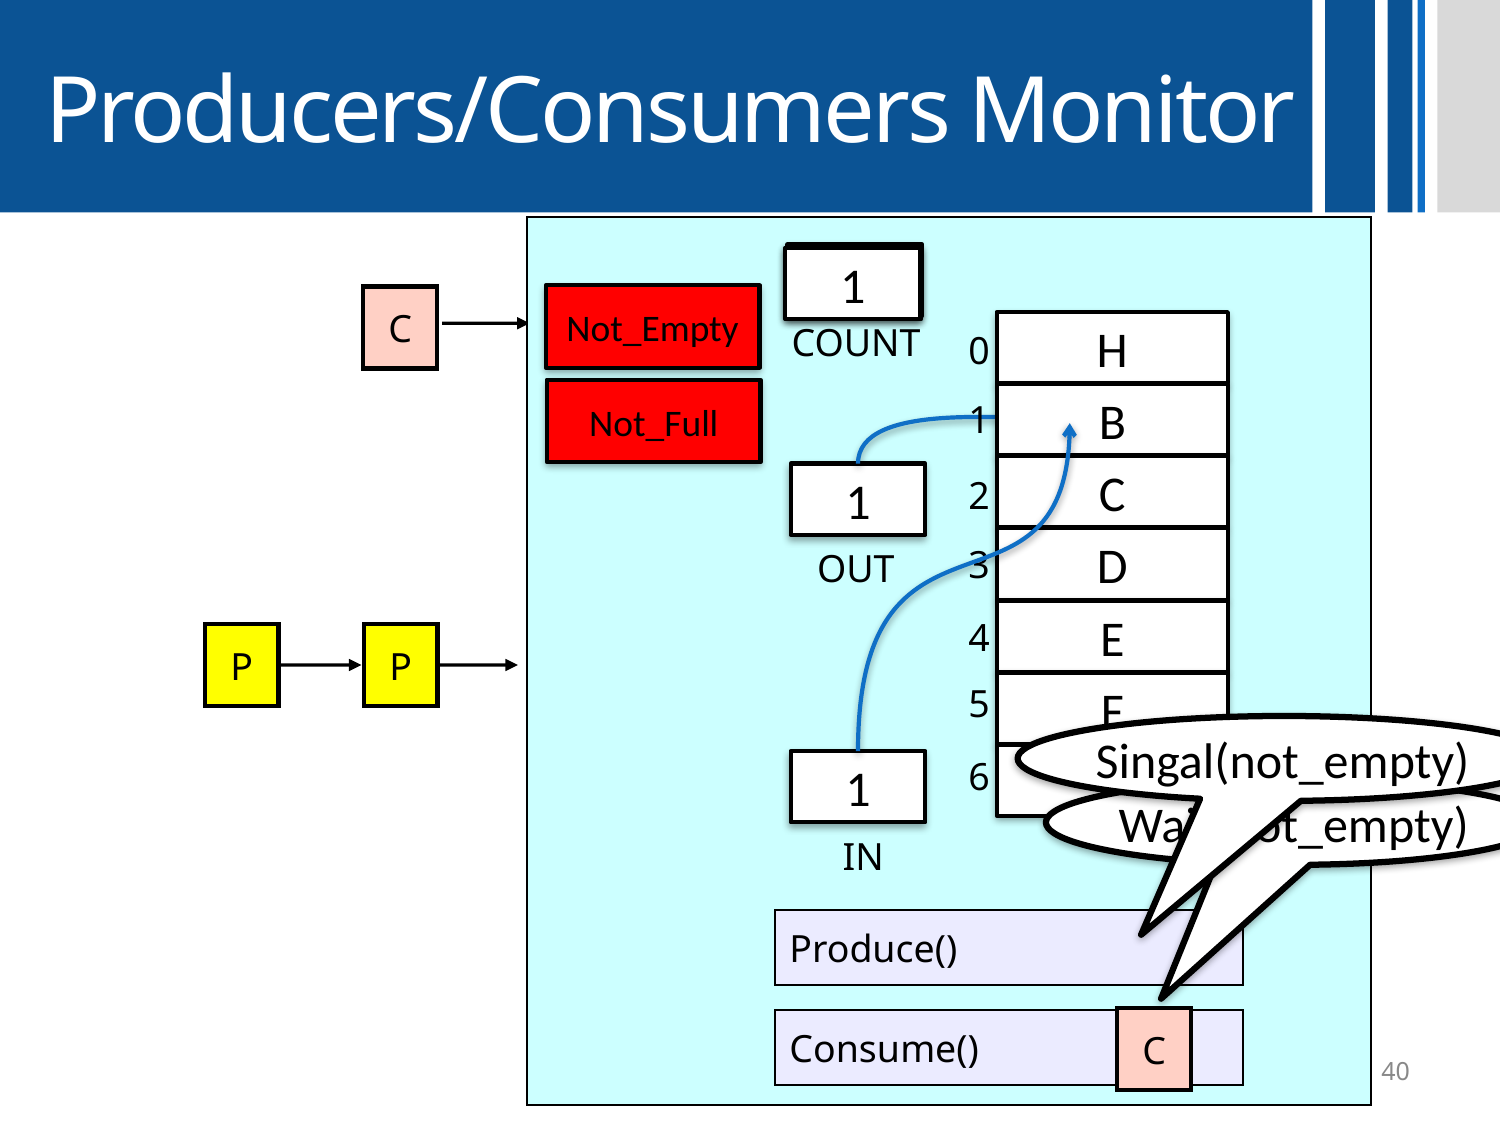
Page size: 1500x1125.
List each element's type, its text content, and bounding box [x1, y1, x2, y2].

text_box [438, 658, 518, 672]
text_box Not_Empty [545, 285, 760, 369]
text_box [527, 217, 1372, 1105]
slide_number 40 [1074, 1042, 1425, 1103]
text_box Not_Full [546, 379, 761, 463]
text_box Produce() [774, 910, 1192, 986]
text_box P [204, 623, 279, 707]
footer [594, 1038, 1070, 1099]
text_box Consume() [1192, 1010, 1244, 1086]
text_box Singal(not_empty) [1140, 896, 1189, 936]
text_box Wait(not_empty) [1160, 896, 1277, 1000]
text_box COUNT [776, 311, 785, 372]
text_box P [363, 623, 438, 707]
text_box Produce() [1188, 936, 1244, 986]
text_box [790, 294, 1500, 887]
text_box 1 [784, 247, 921, 320]
title Producers/Consumers Monitor [0, 0, 1313, 213]
text_box C [1117, 1008, 1192, 1091]
text_box Consume() [774, 1010, 1117, 1086]
text_box [279, 658, 362, 672]
text_box C [363, 286, 438, 369]
text_box [442, 317, 527, 330]
